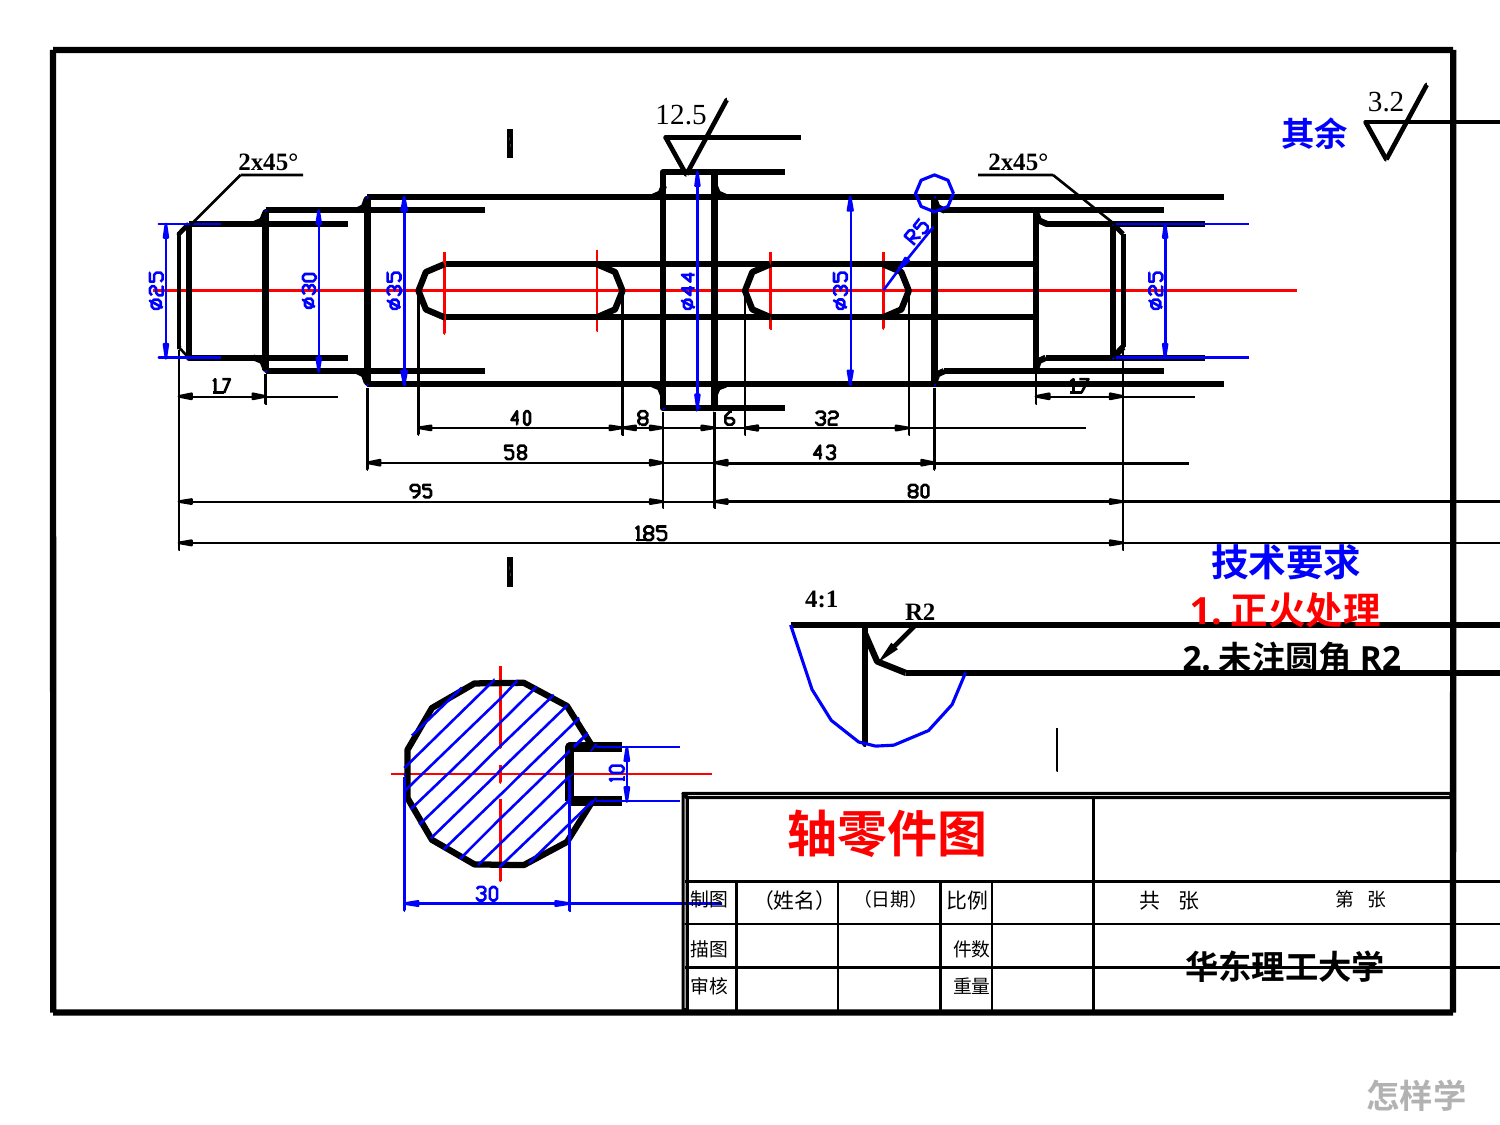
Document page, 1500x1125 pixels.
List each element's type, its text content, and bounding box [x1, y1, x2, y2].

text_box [52, 49, 1454, 1013]
text_box 怎样学 [1324, 1067, 1486, 1123]
